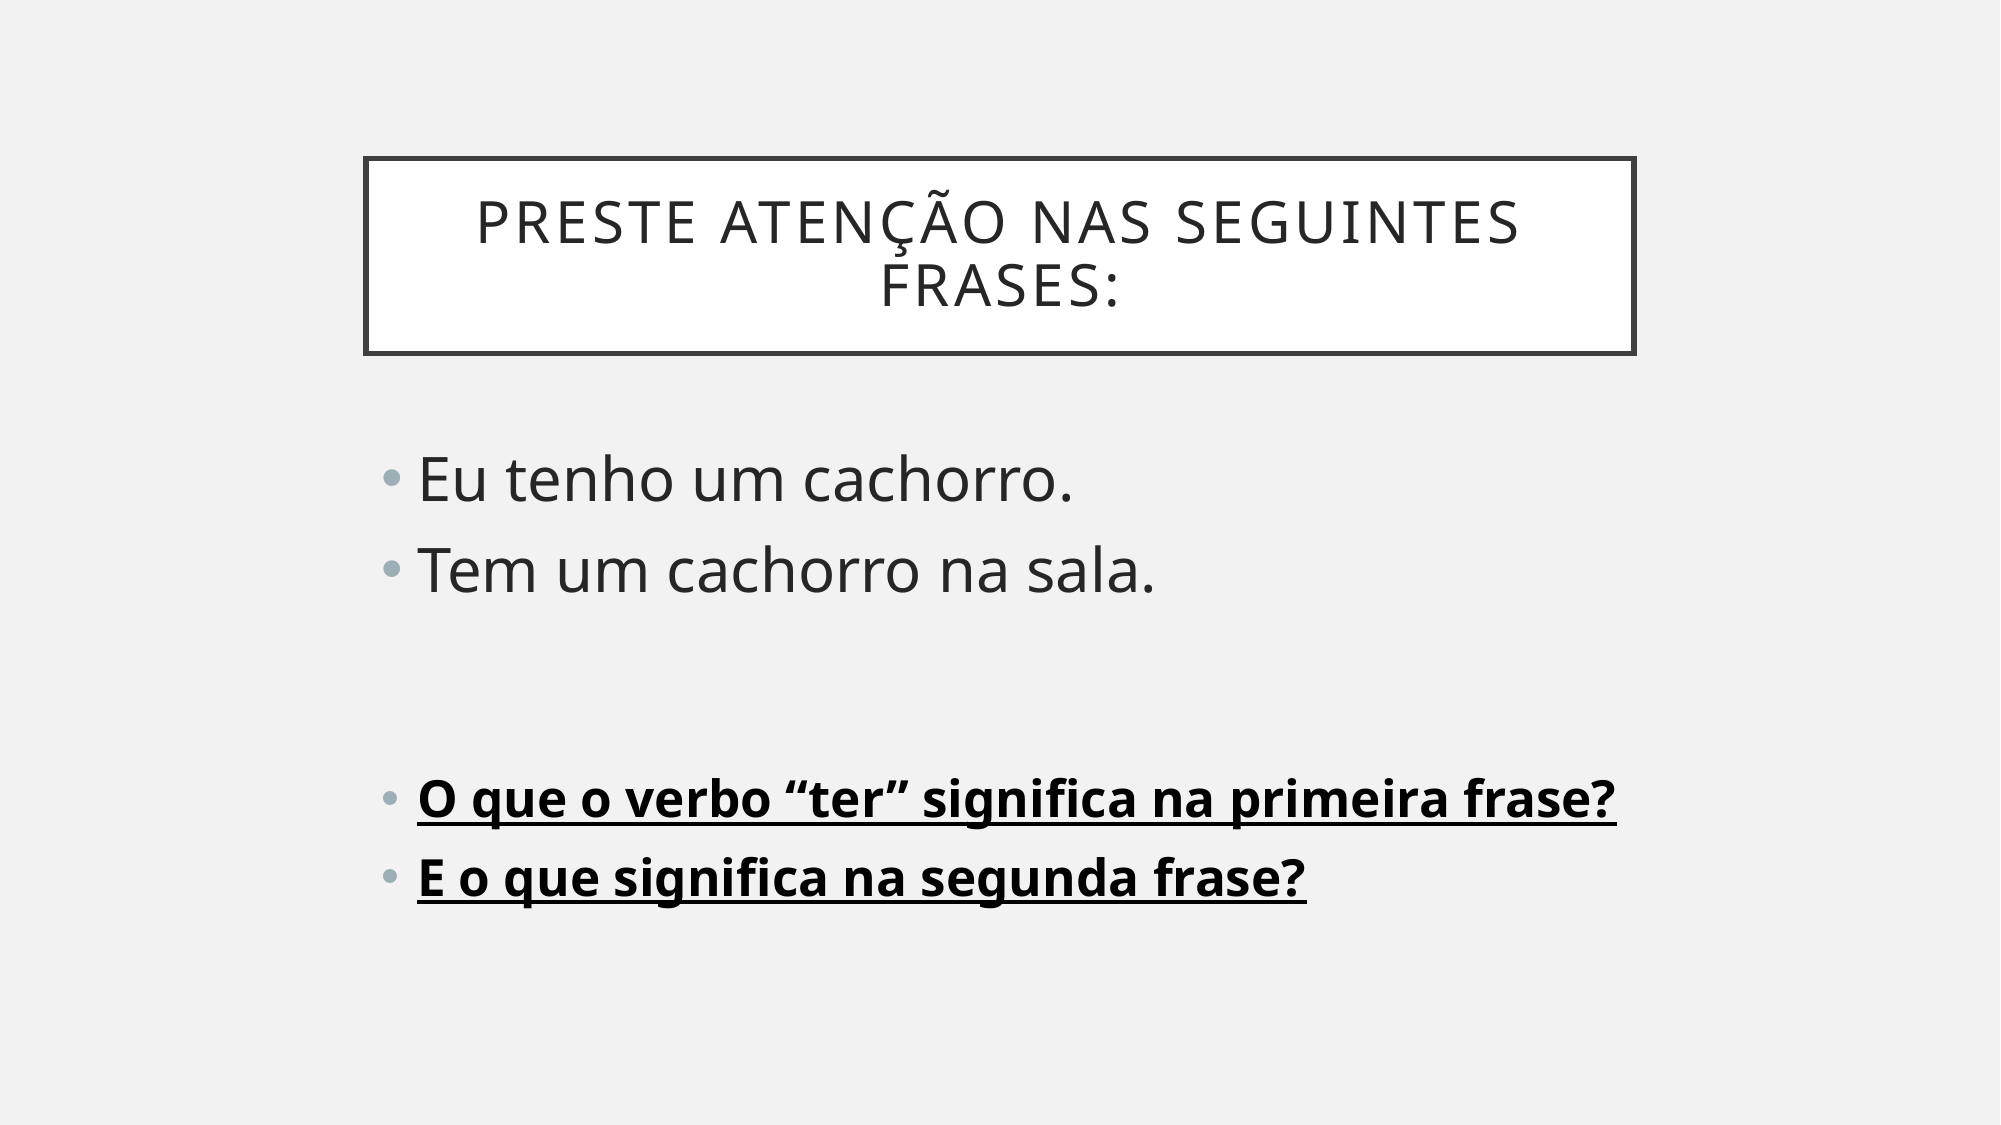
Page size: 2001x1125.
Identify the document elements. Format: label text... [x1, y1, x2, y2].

title Preste atenção nas seguintes frases: [363, 156, 1637, 356]
list Eu tenho um cachorro. Tem um cachorro na sala. O que o verbo “ter” significa na primeira frase? E o que significa na segunda frase? [366, 432, 1634, 942]
